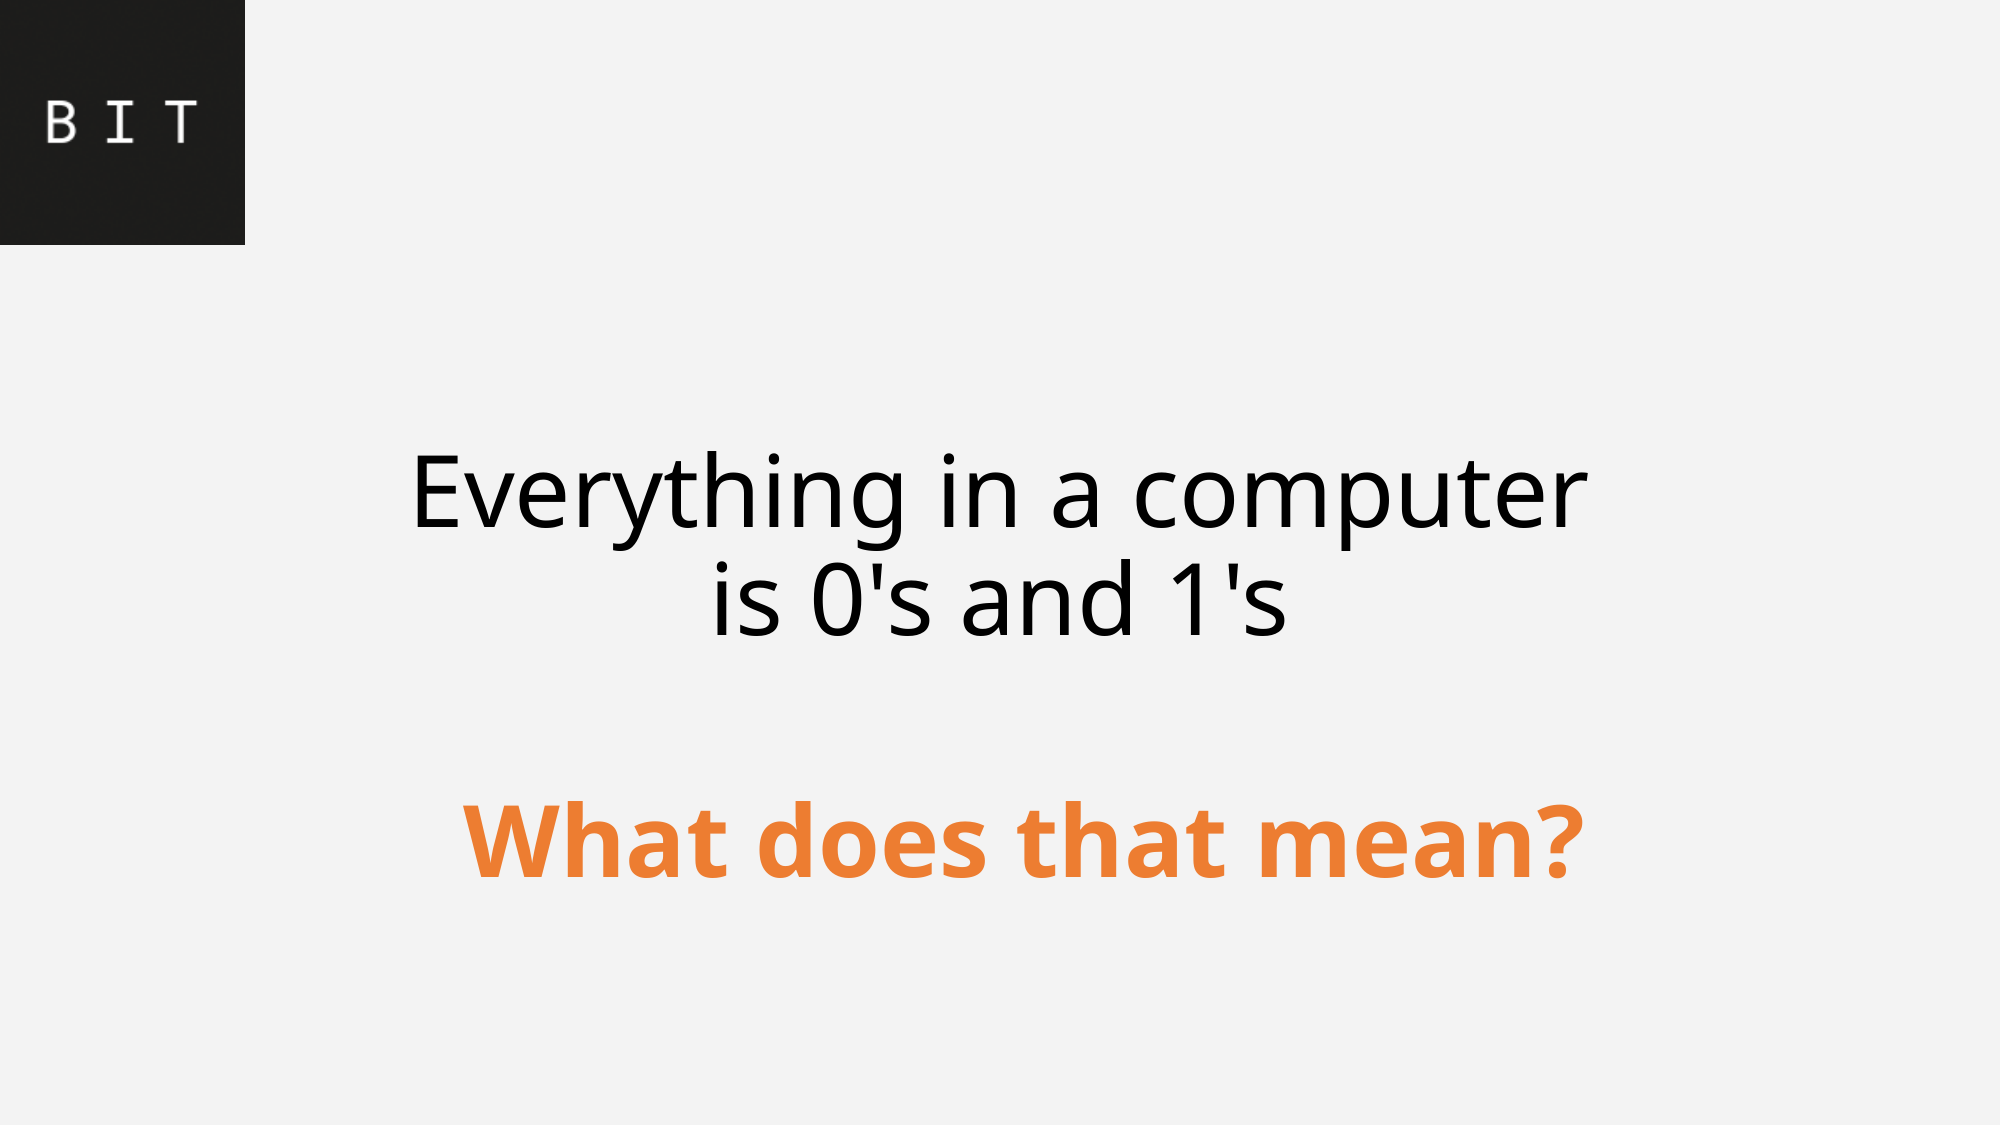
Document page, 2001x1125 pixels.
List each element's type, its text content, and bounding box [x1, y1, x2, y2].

picture [0, 0, 245, 245]
title Everything in a computer is 0's and 1's [372, 386, 1627, 673]
title What does that mean? [397, 735, 1653, 914]
